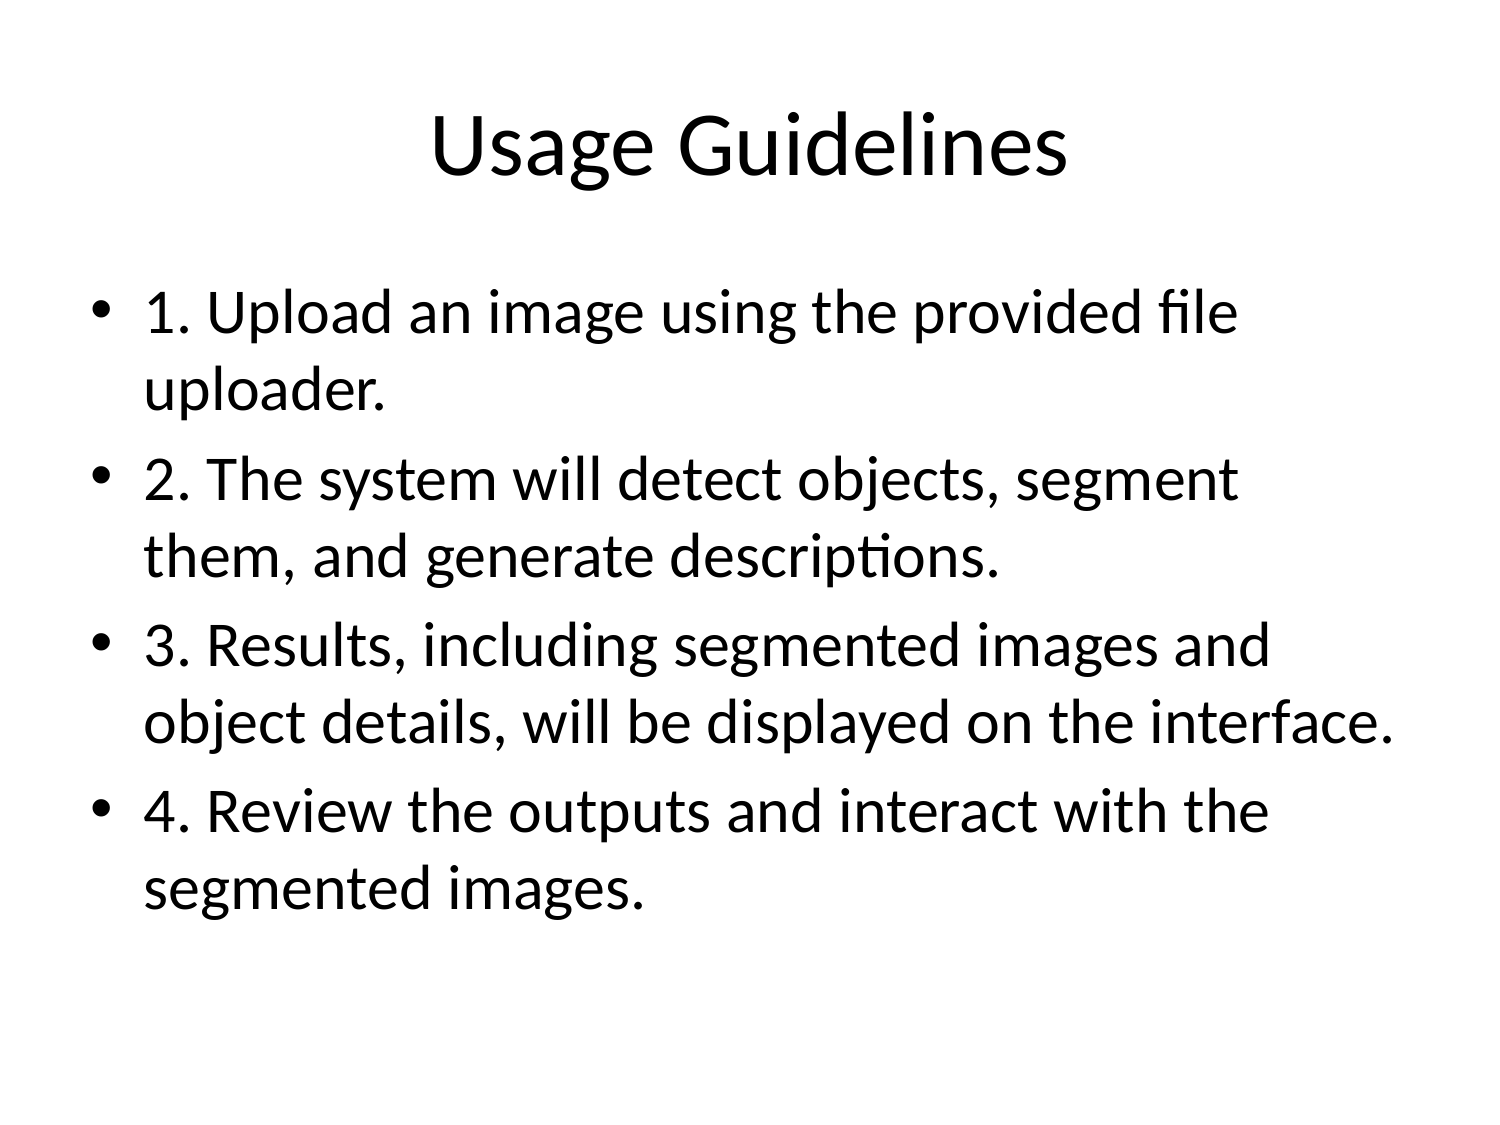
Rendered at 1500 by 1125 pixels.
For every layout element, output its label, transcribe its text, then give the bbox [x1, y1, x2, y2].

title Usage Guidelines [75, 45, 1425, 233]
list 1. Upload an image using the provided file uploader. 2. The system will detect objects, segment them, and generate descriptions. 3. Results, including segmented images and object details, will be displayed on the interface. 4. Review the outputs and interact with the segmented images. [75, 262, 1425, 1005]
